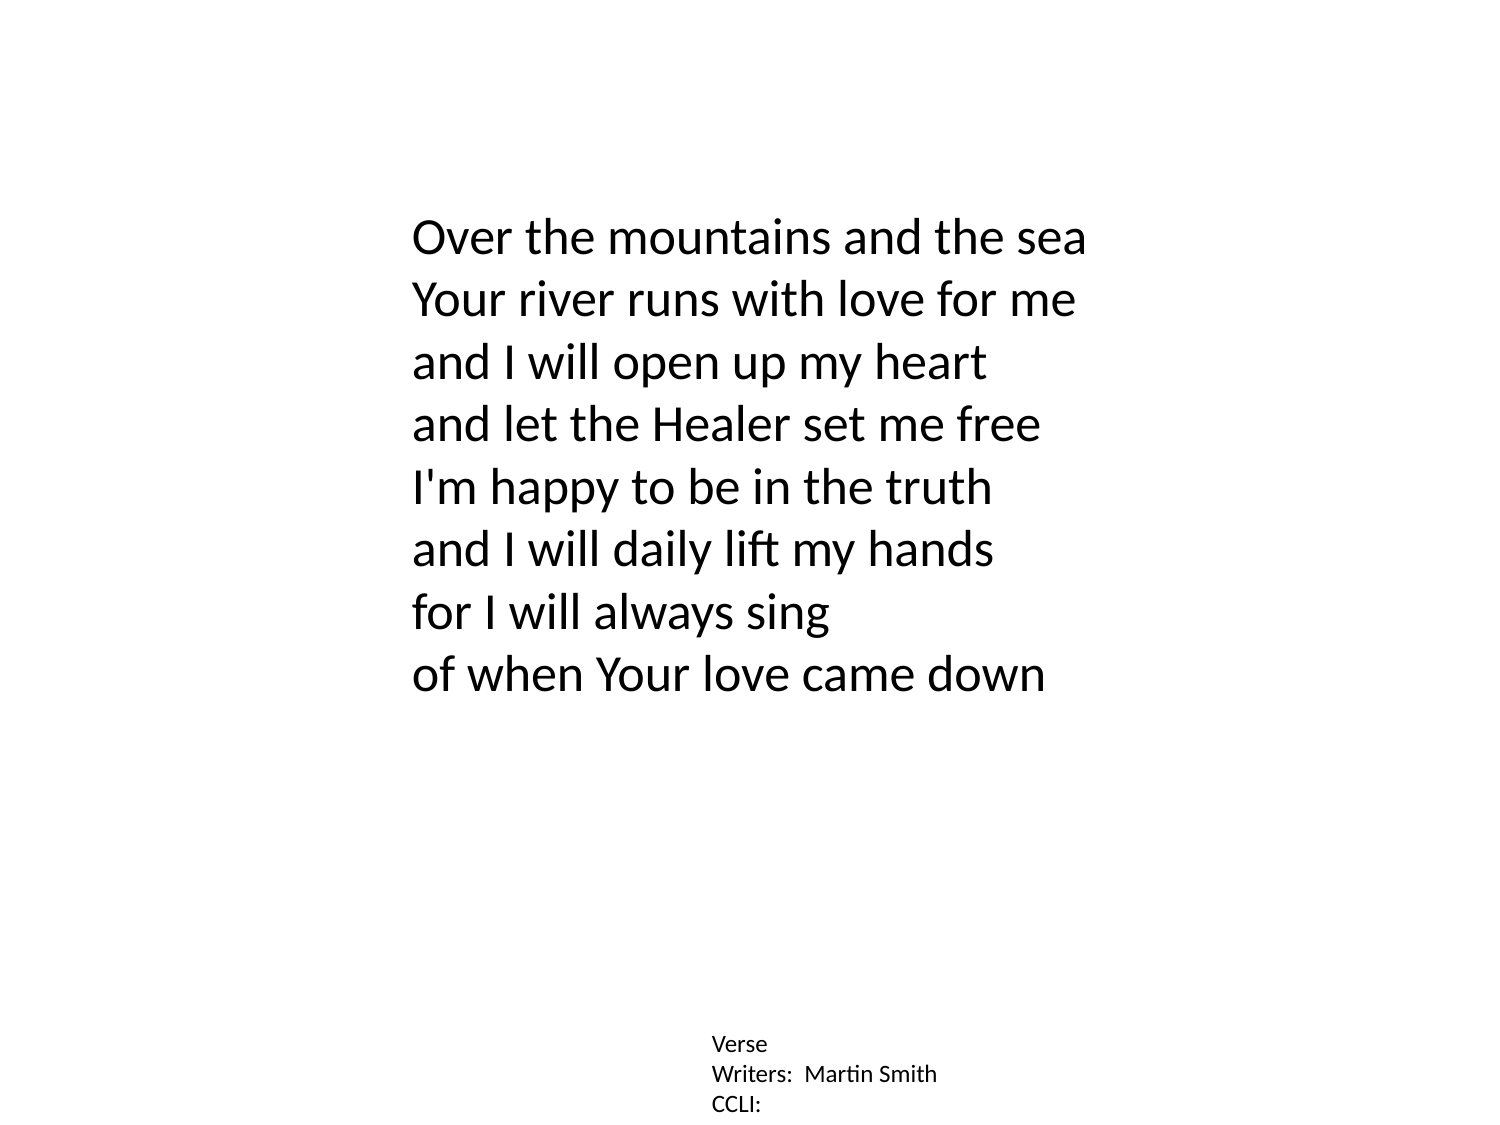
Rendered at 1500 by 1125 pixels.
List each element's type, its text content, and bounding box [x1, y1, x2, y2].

text_box Verse Writers: Martin Smith CCLI: [697, 975, 953, 1125]
text_box Over the mountains and the sea Your river runs with love for me and I will open up my heart and let the Healer set me free I'm happy to be in the truth and I will daily lift my hands for I will always sing of when Your love came down [397, 149, 1103, 772]
